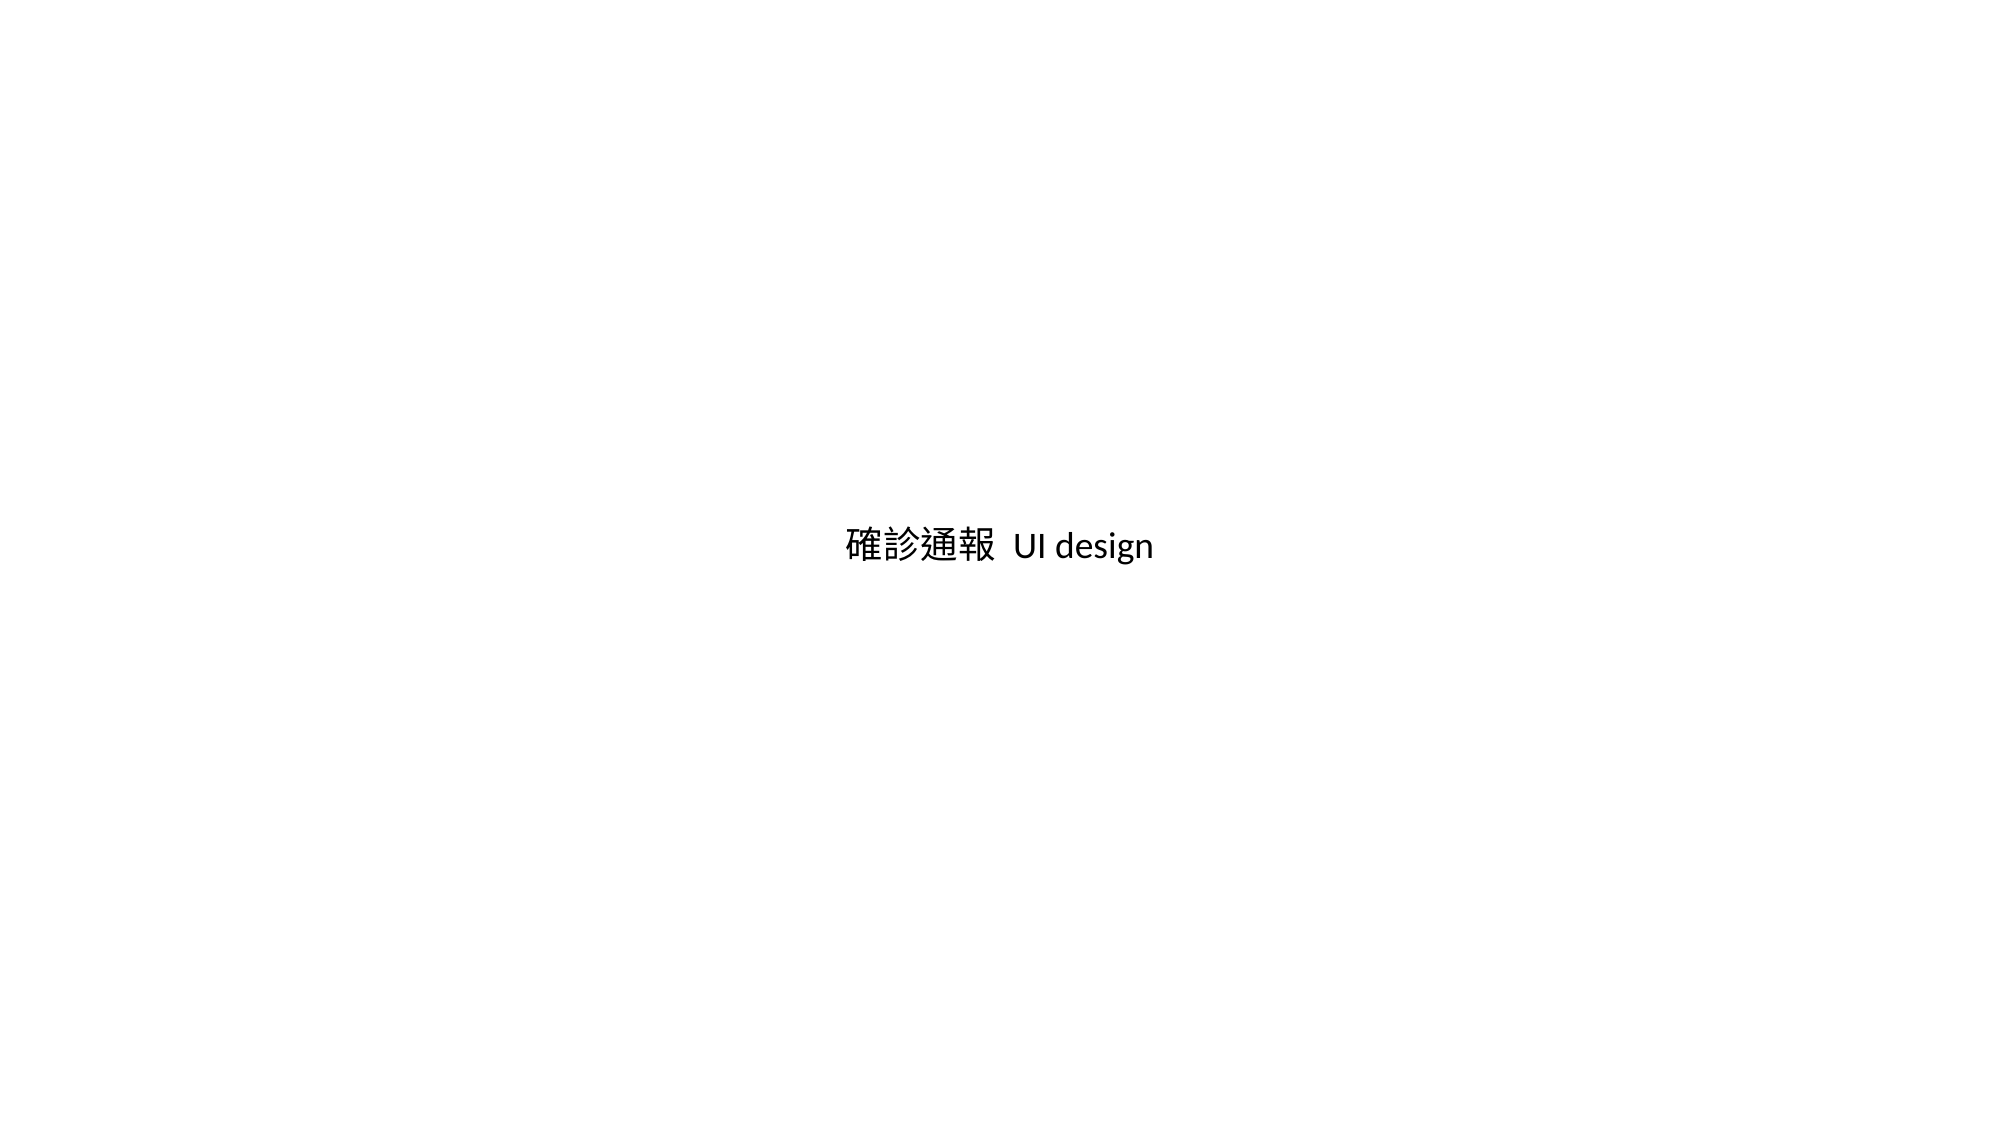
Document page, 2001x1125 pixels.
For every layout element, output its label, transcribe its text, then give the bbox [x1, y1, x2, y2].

text_box 確診通報 UI design [830, 513, 1169, 573]
